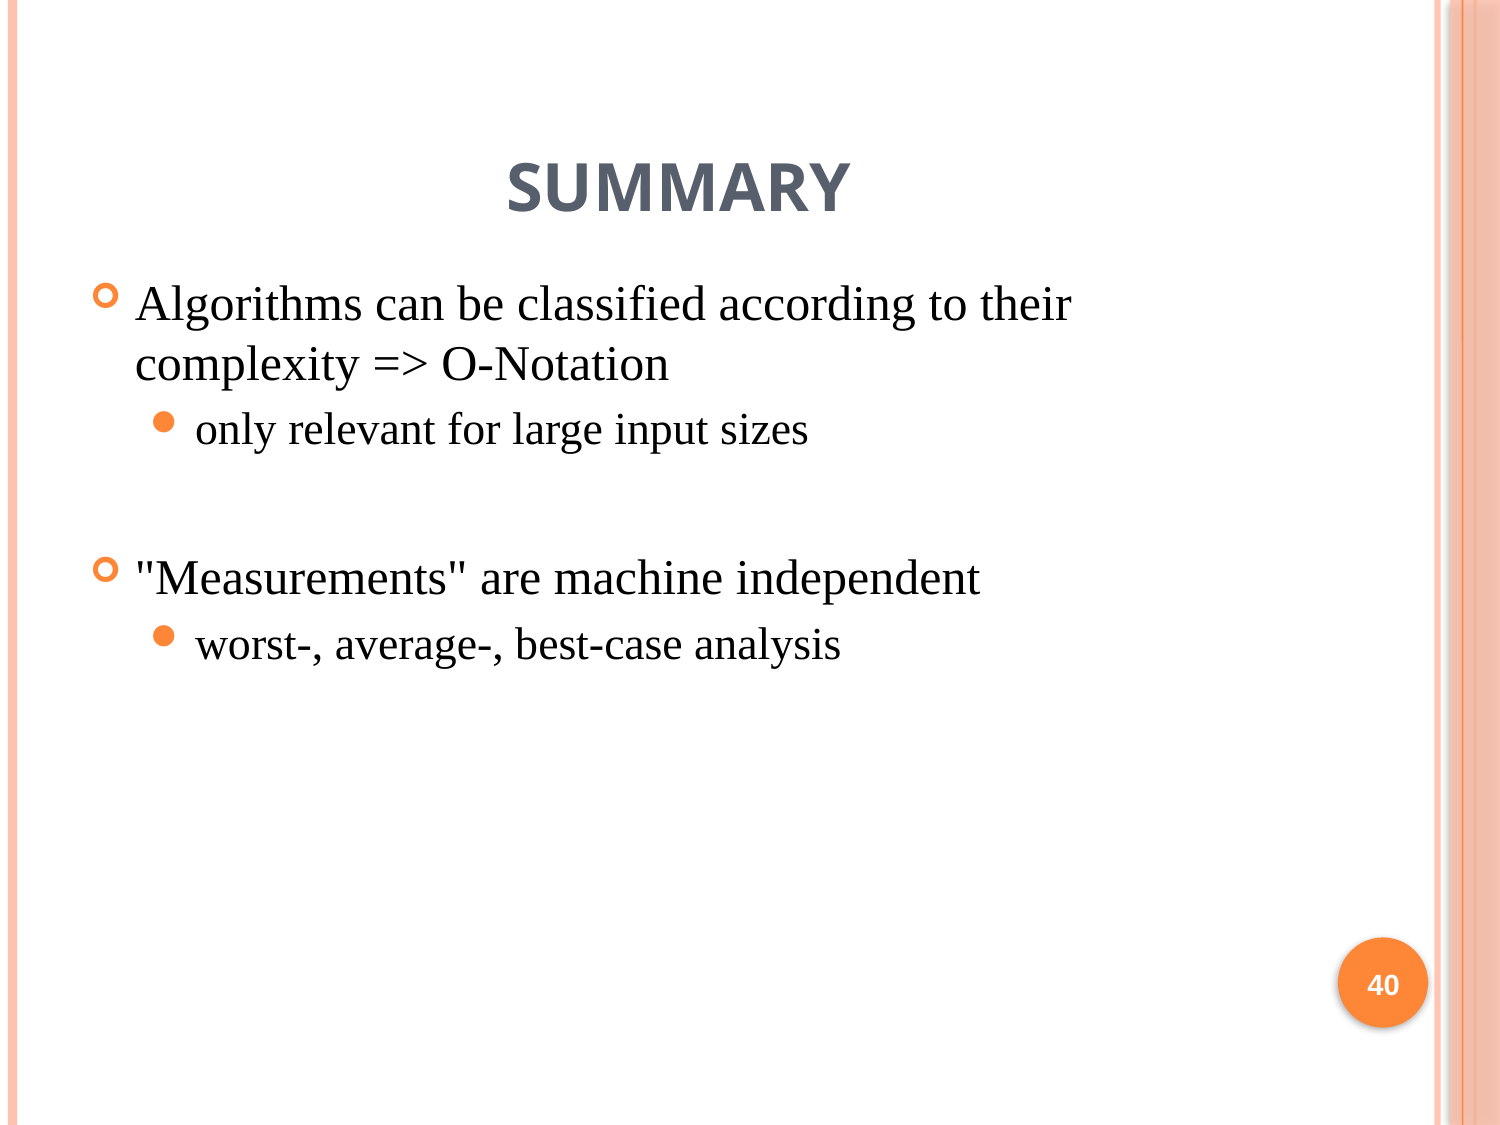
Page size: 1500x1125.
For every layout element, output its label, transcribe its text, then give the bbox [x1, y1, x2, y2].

slide_number 40 [1333, 940, 1434, 1026]
list Algorithms can be classified according to their complexity => O-Notation only relevant for large input sizes "Measurements" are machine independent worst-, average-, best-case analysis [74, 262, 1301, 1063]
title Summary [75, 45, 1300, 233]
